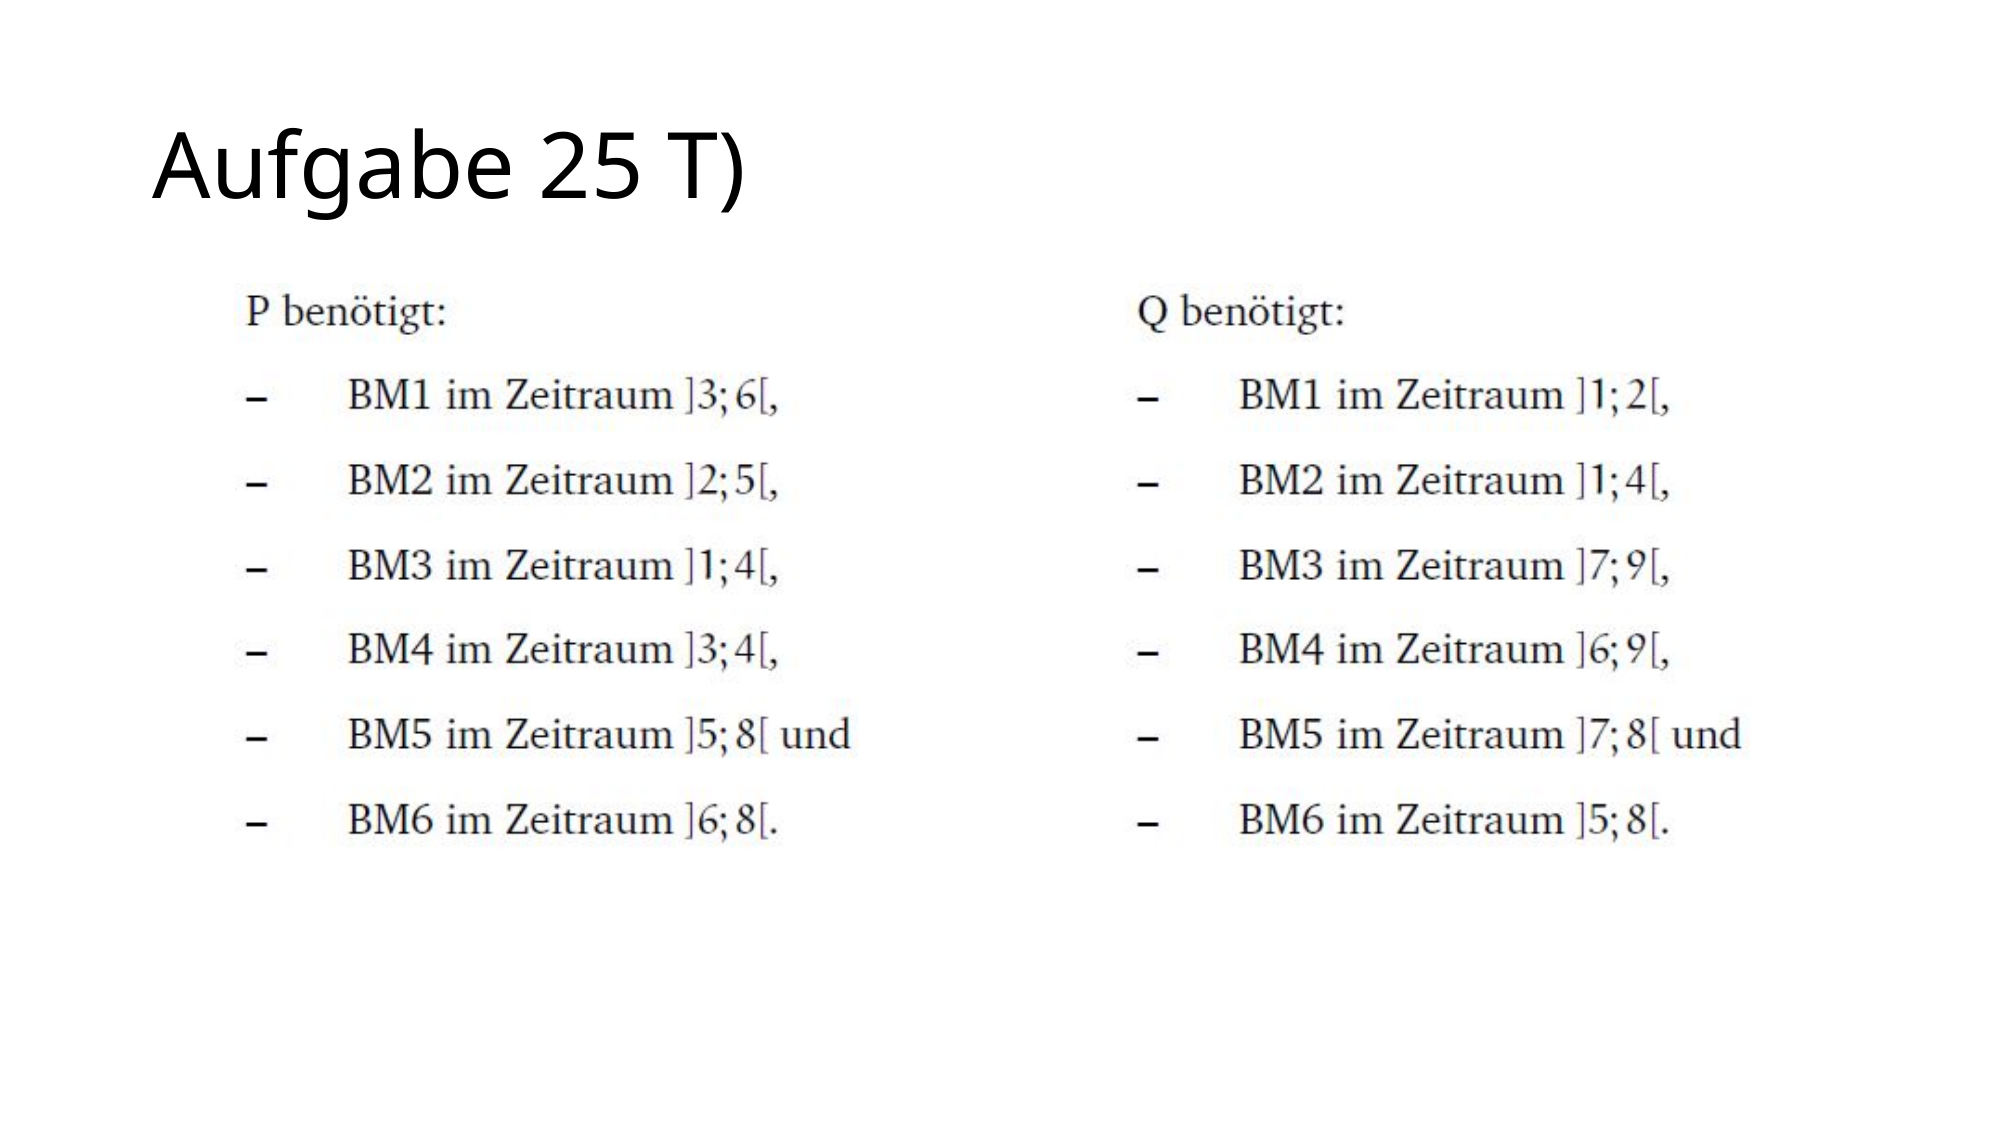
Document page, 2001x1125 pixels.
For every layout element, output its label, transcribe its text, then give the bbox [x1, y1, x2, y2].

picture [234, 283, 1766, 875]
title Aufgabe 25 T) [137, 59, 1863, 278]
